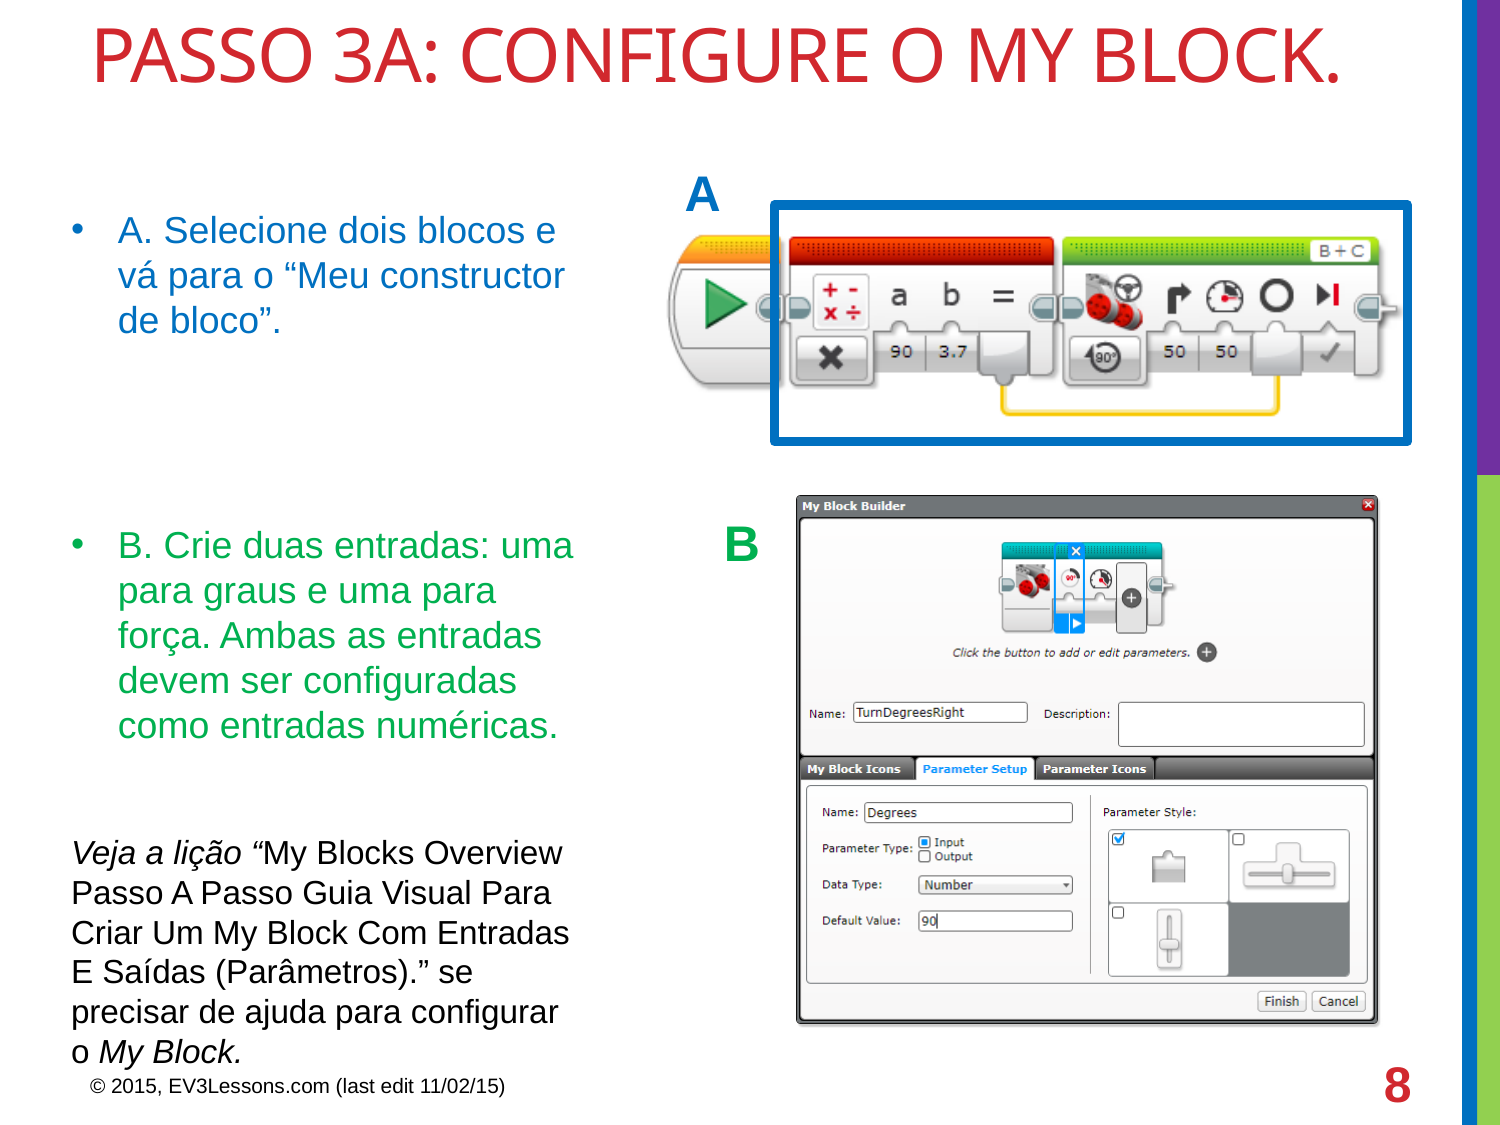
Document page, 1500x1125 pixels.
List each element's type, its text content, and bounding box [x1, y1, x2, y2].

text_box [772, 203, 1410, 224]
slide_number 8 [1368, 1052, 1477, 1113]
text_box B [709, 503, 772, 579]
text_box A. Selecione dois blocos e vá para o “Meu constructor de bloco”. B. Crie duas entradas: uma para graus e uma para força. Ambas as entradas devem ser configuradas como entradas numéricas. Veja a lição “My Blocks Overview Passo A Passo Guia Visual Para Criar Um My Block Com Entradas E Saídas (Parâmetros).” se precisar de ajuda para configurar o My Block. [56, 198, 598, 1078]
text_box A [669, 154, 745, 224]
footer © 2015, EV3Lessons.com (last edit 11/02/15) [75, 1065, 638, 1112]
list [773, 477, 1429, 1054]
picture [636, 229, 1429, 425]
text_box [772, 429, 1410, 444]
title Passo 3a: Configure o MY BLOCK. [75, 0, 1454, 225]
